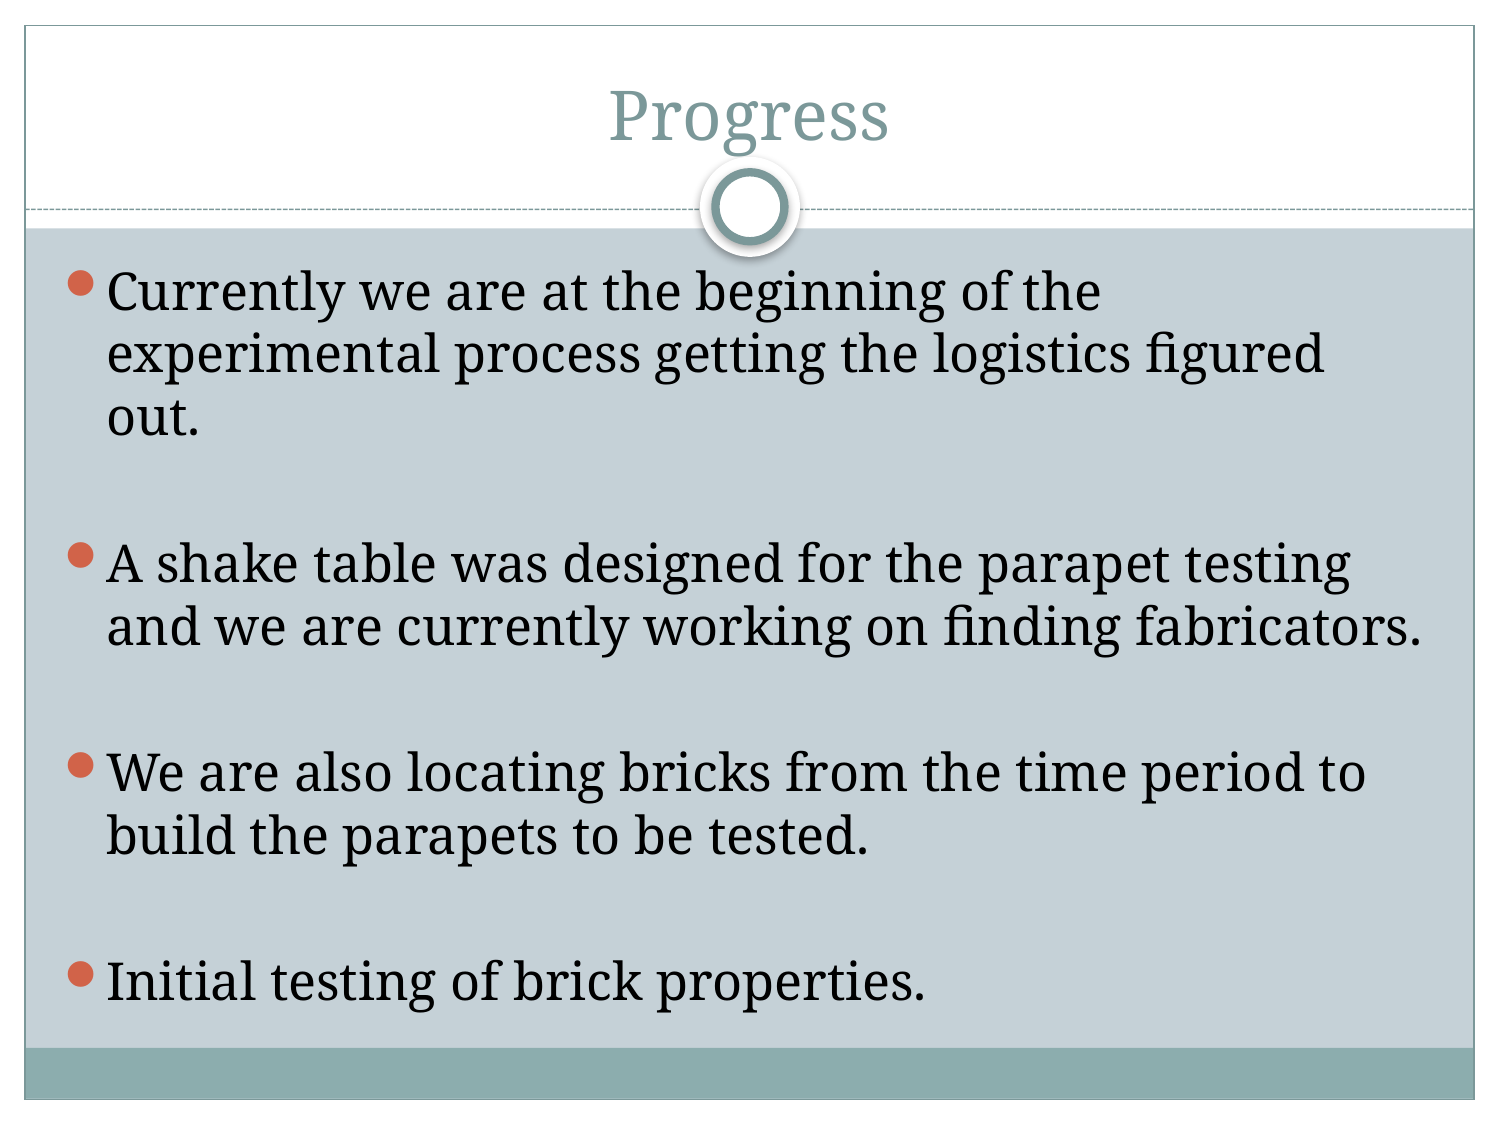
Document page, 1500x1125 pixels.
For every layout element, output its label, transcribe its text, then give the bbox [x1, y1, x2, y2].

title Progress [49, 37, 1450, 162]
list Currently we are at the beginning of the experimental process getting the logistics figured out. A shake table was designed for the parapet testing and we are currently working on finding fabricators. We are also locating bricks from the time period to build the parapets to be tested. Initial testing of brick properties. [49, 250, 1445, 1038]
